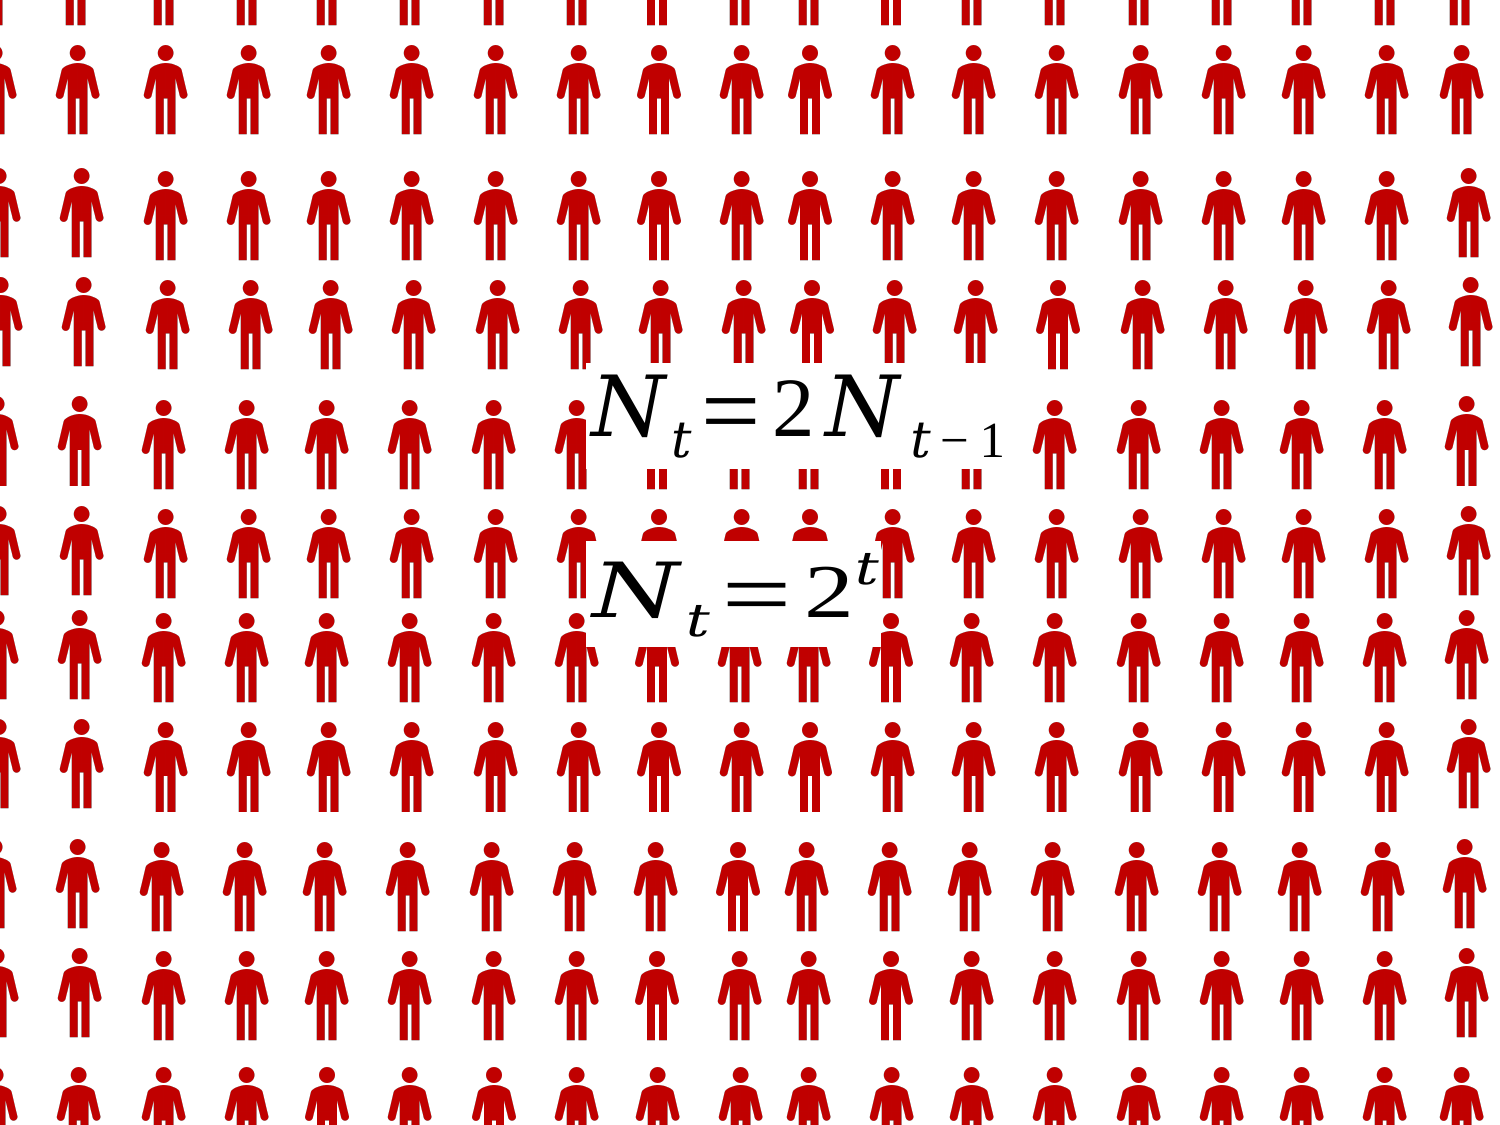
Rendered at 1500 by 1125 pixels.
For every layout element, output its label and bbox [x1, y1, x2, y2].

text_box [129, 0, 1411, 137]
text_box [1410, 1064, 1500, 1125]
text_box [1417, 165, 1500, 1040]
text_box [114, 168, 1436, 1044]
text_box [0, 0, 129, 137]
text_box [0, 165, 131, 1040]
text_box [0, 1064, 112, 1125]
text_box [1411, 0, 1500, 137]
text_box [112, 1064, 1410, 1125]
